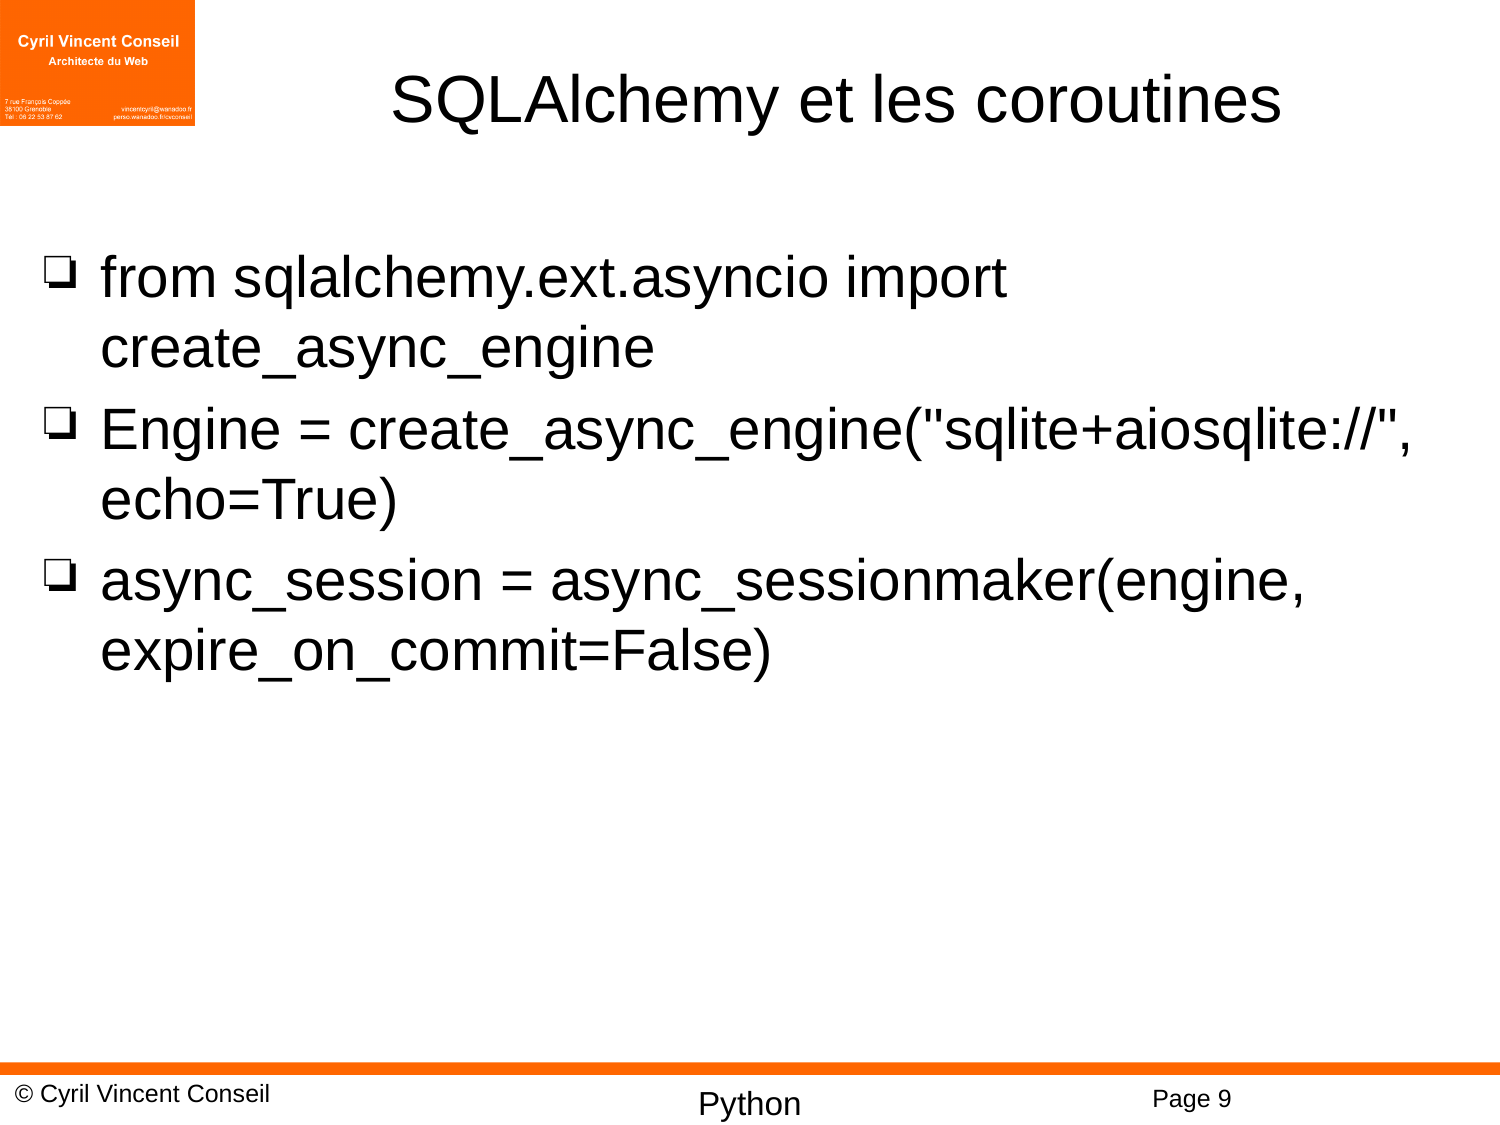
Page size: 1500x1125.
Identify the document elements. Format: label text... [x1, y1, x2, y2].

title SQLAlchemy et les coroutines [194, 2, 1480, 190]
list from sqlalchemy.ext.asyncio import create_async_engine Engine = create_async_engine("sqlite+aiosqlite://", echo=True) async_session = async_sessionmaker(engine, expire_on_commit=False) [29, 231, 1468, 1059]
picture [0, 0, 195, 126]
